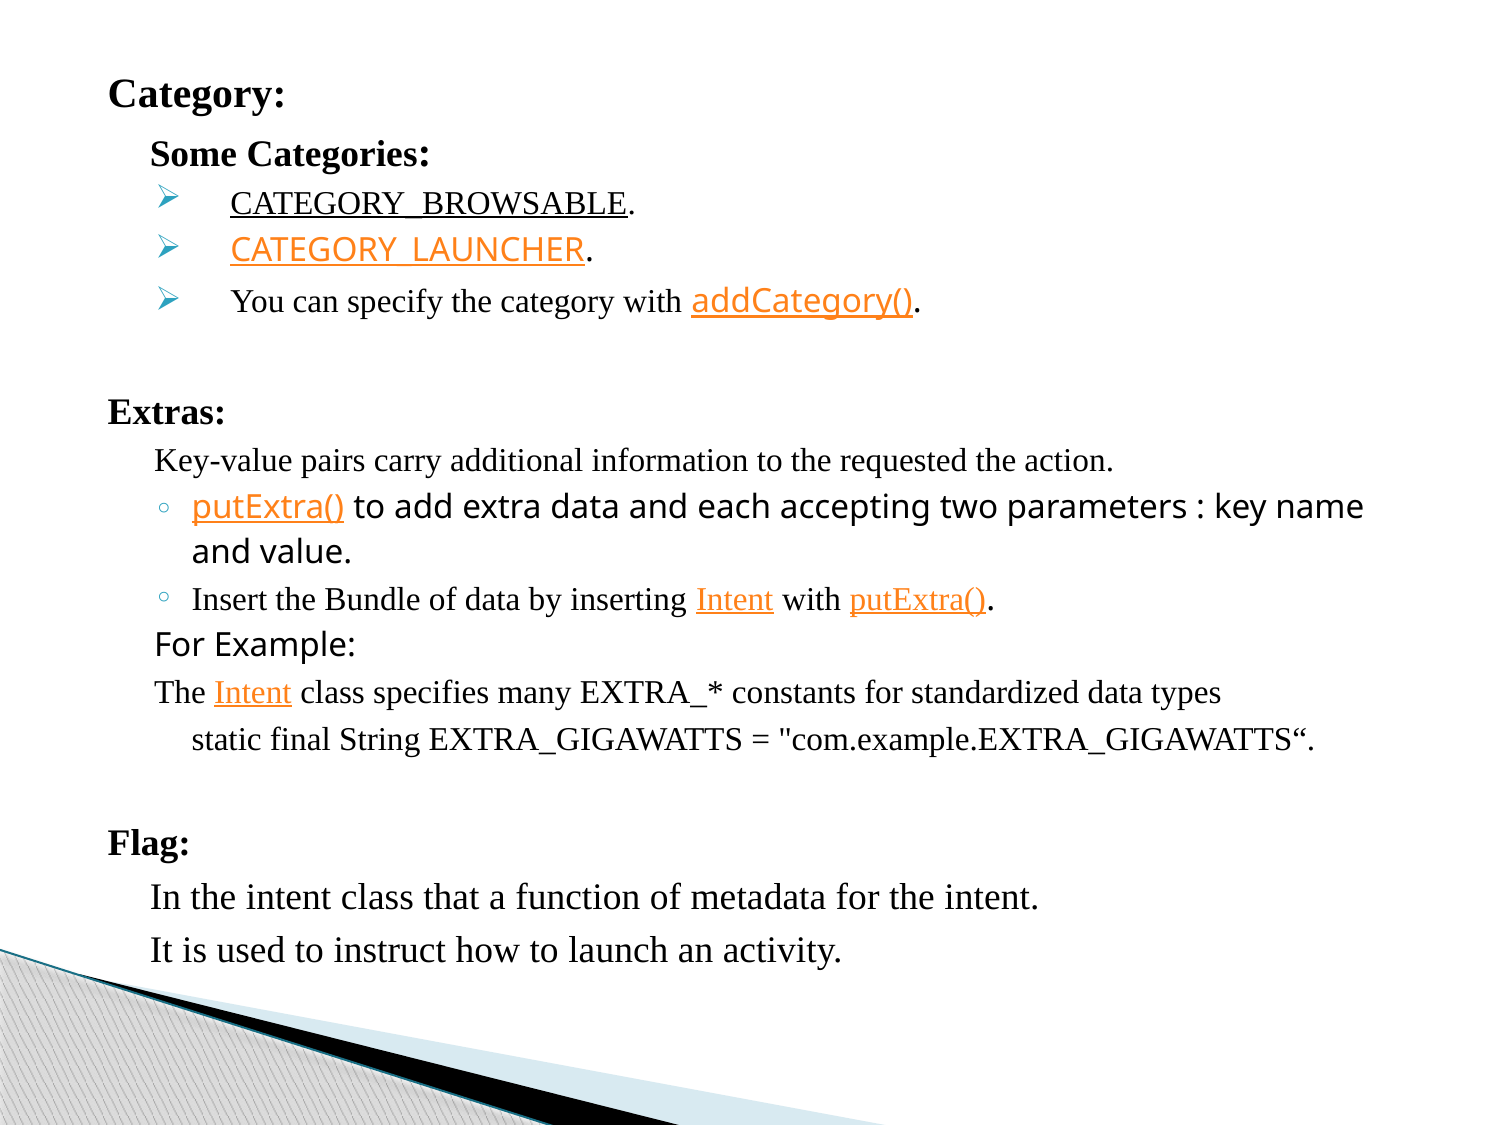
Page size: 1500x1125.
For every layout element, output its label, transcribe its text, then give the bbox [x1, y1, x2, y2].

list Category: Some Categories: CATEGORY_BROWSABLE. CATEGORY_LAUNCHER. You can specify the category with addCategory(). Extras: Key-value pairs carry additional information to the requested the action. putExtra() to add extra data and each accepting two parameters : key name and value. Insert the Bundle of data by inserting Intent with putExtra(). For Example: The Intent class specifies many EXTRA_* constants for standardized data types static final String EXTRA_GIGAWATTS = "com.example.EXTRA_GIGAWATTS“. Flag: In the intent class that a function of metadata for the intent. It is used to instruct how to launch an activity. [75, 58, 1425, 1005]
